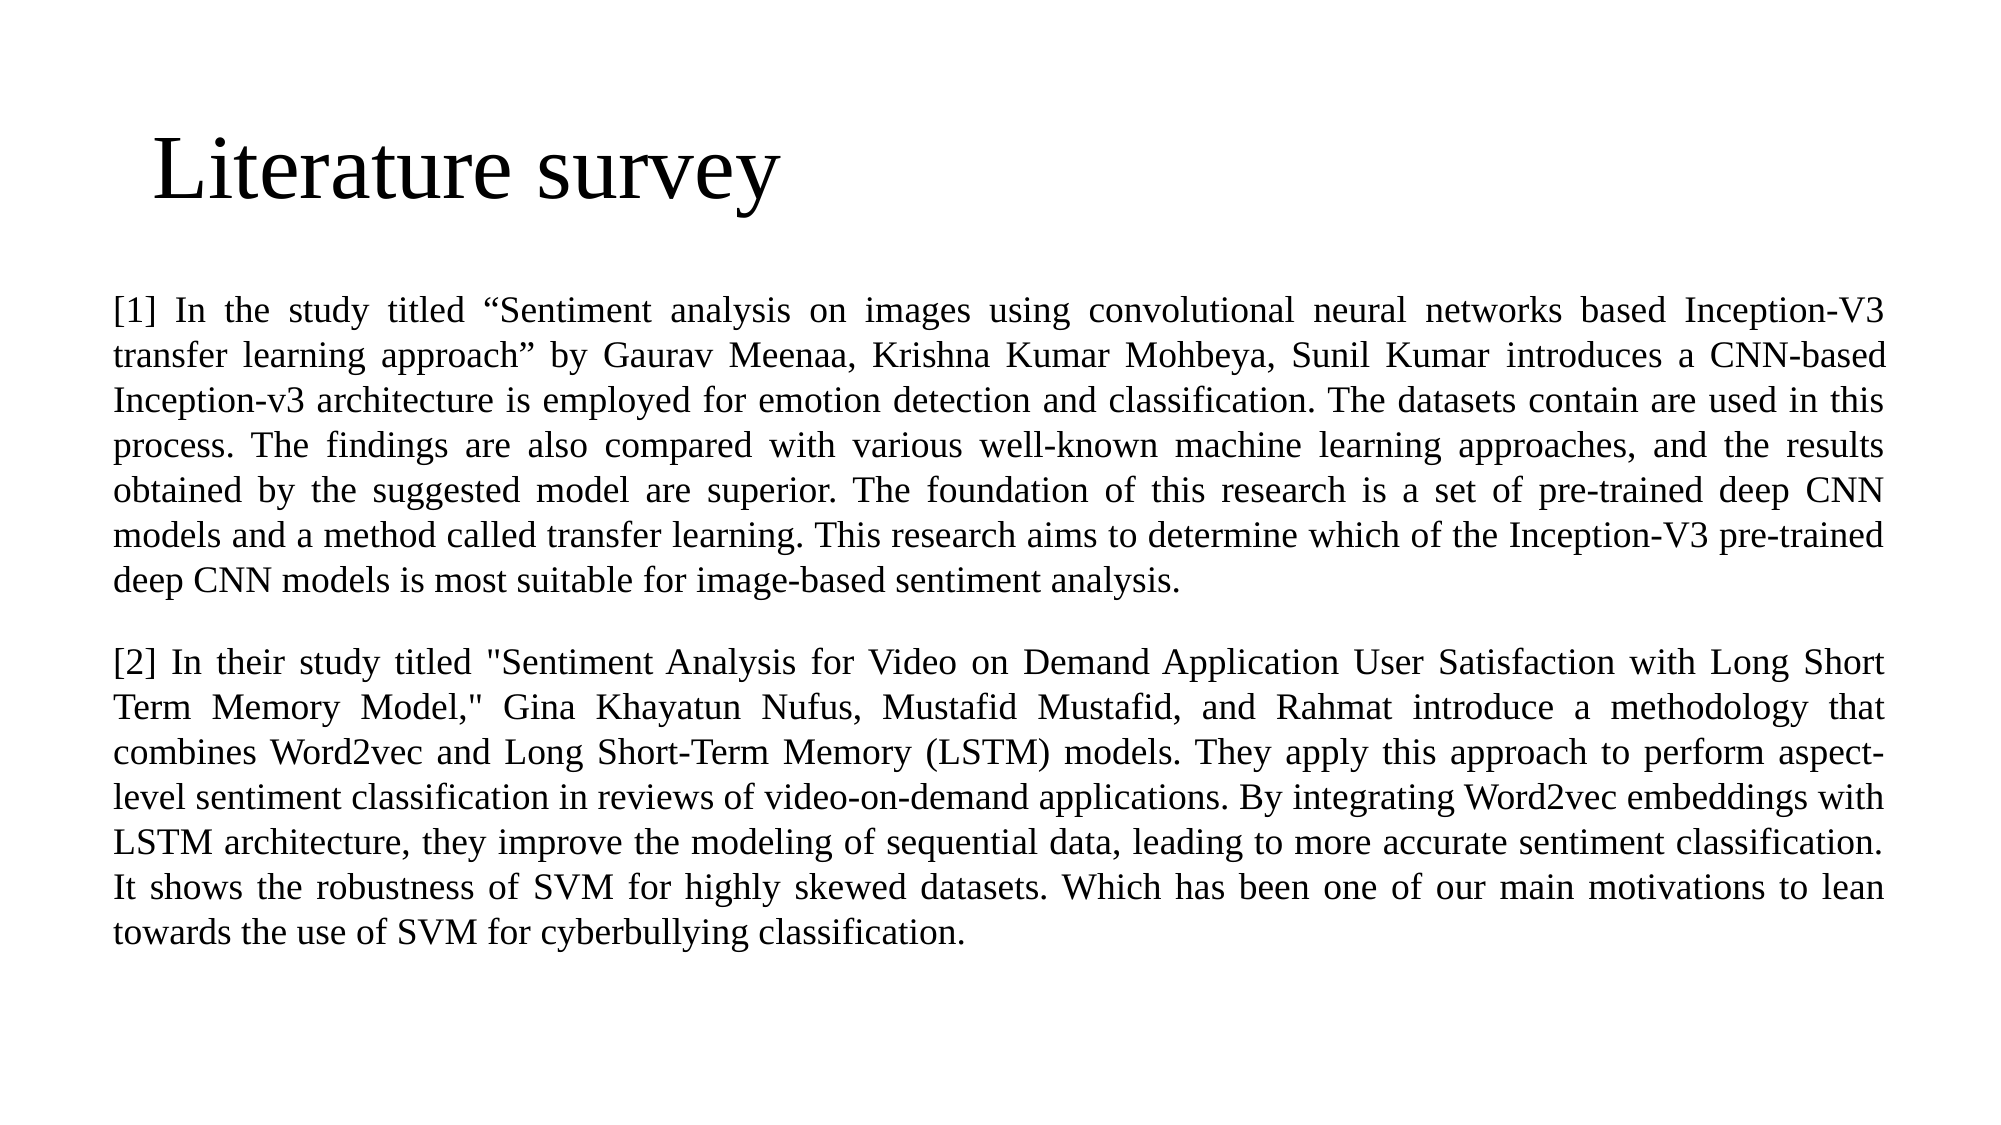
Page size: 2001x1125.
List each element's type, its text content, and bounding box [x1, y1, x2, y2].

list [1] In the study titled “Sentiment analysis on images using convolutional neural networks based Inception-V3 transfer learning approach” by Gaurav Meenaa, Krishna Kumar Mohbeya, Sunil Kumar introduces a CNN-based Inception-v3 architecture is employed for emotion detection and classification. The datasets contain are used in this process. The findings are also compared with various well-known machine learning approaches, and the results obtained by the suggested model are superior. The foundation of this research is a set of pre-trained deep CNN models and a method called transfer learning. This research aims to determine which of the Inception-V3 pre-trained deep CNN models is most suitable for image-based sentiment analysis. [2] In their study titled "Sentiment Analysis for Video on Demand Application User Satisfaction with Long Short Term Memory Model," Gina Khayatun Nufus, Mustafid Mustafid, and Rahmat introduce a methodology that combines Word2vec and Long Short-Term Memory (LSTM) models. They apply this approach to perform aspect-level sentiment classification in reviews of video-on-demand applications. By integrating Word2vec embeddings with LSTM architecture, they improve the modeling of sequential data, leading to more accurate sentiment classification. It shows the robustness of SVM for highly skewed datasets. Which has been one of our main motivations to lean towards the use of SVM for cyberbullying classification. [98, 277, 1902, 1048]
title Literature survey [137, 59, 1863, 277]
